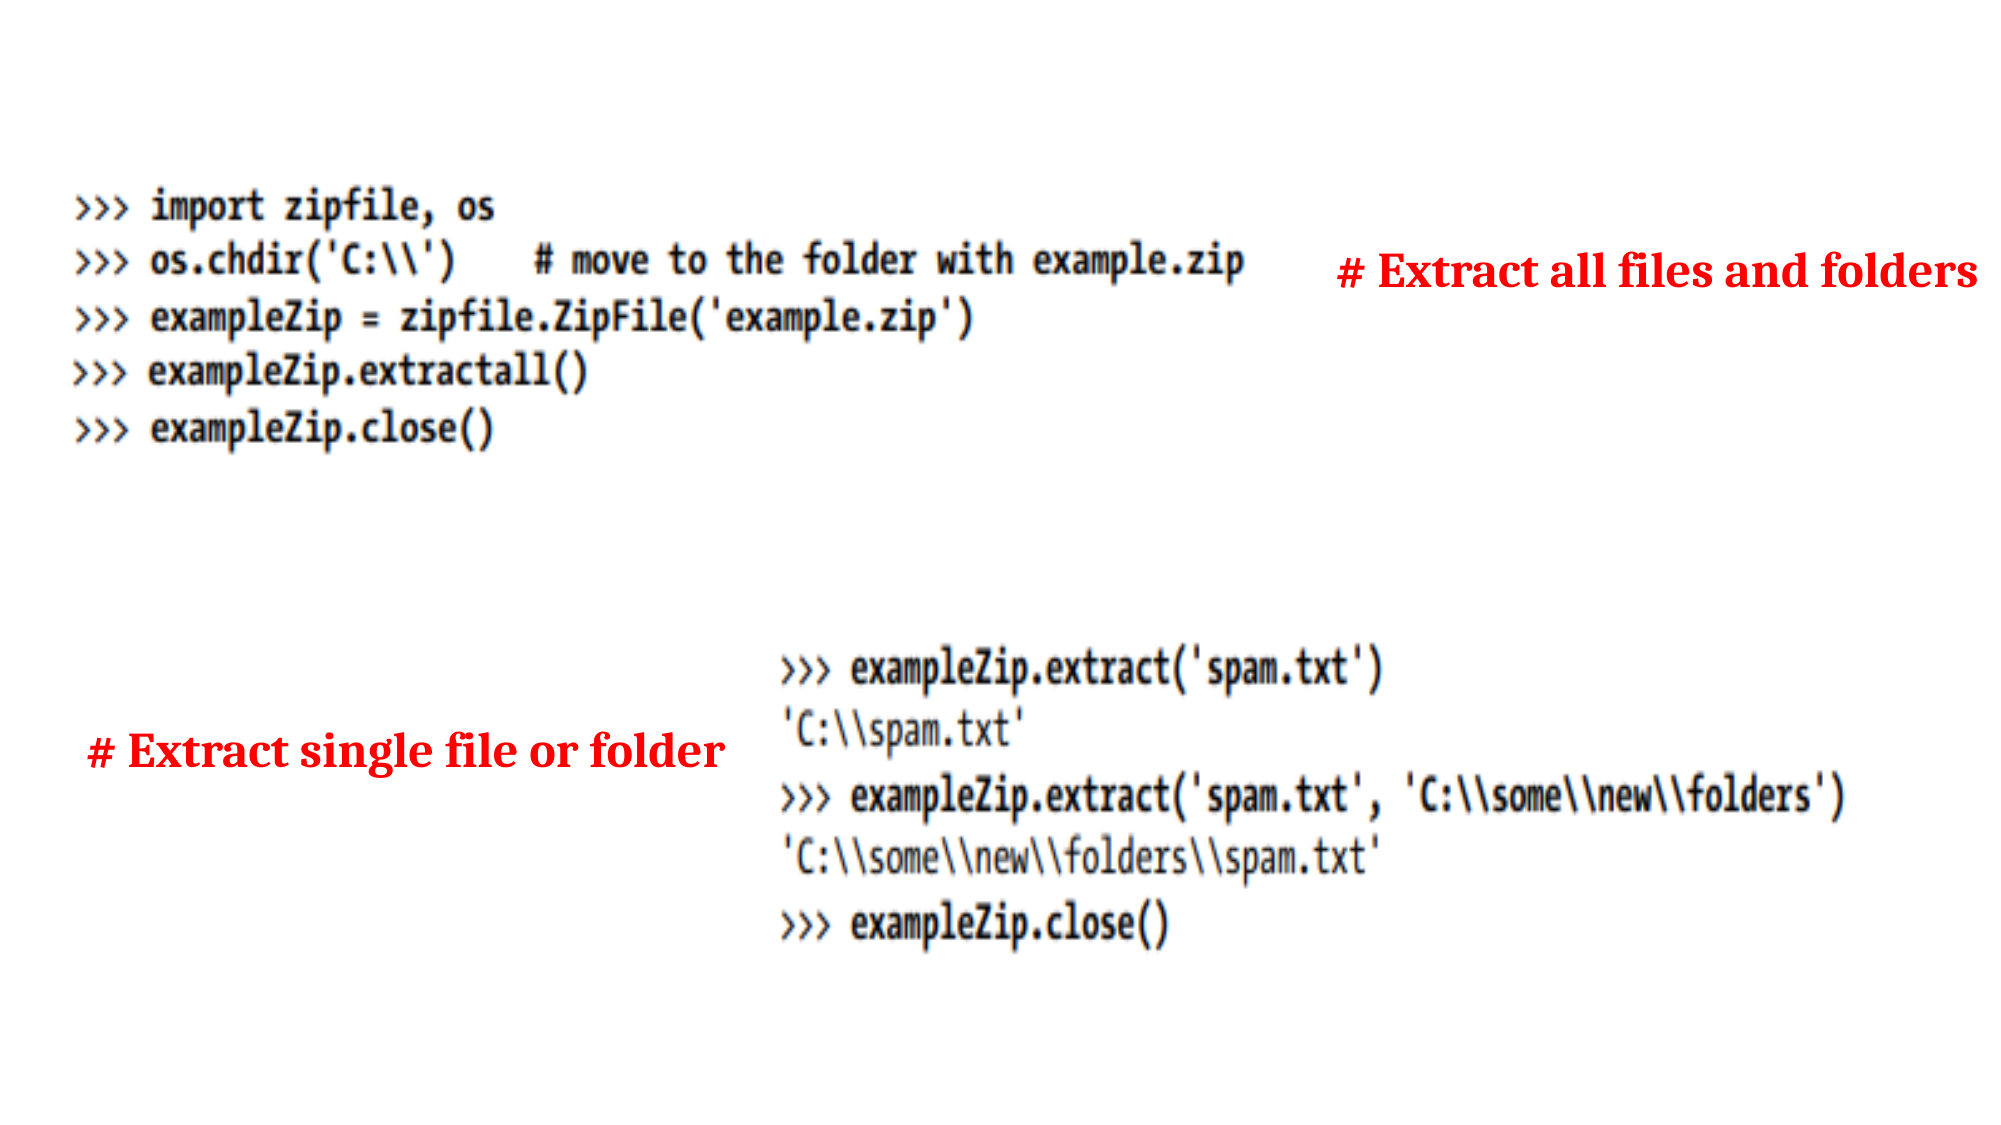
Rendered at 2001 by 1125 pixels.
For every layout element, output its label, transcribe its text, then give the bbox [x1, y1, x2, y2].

picture [61, 167, 1329, 465]
picture [750, 623, 1936, 962]
text_box # Extract single file or folder [71, 709, 741, 785]
text_box # Extract all files and folders [1329, 230, 1994, 305]
